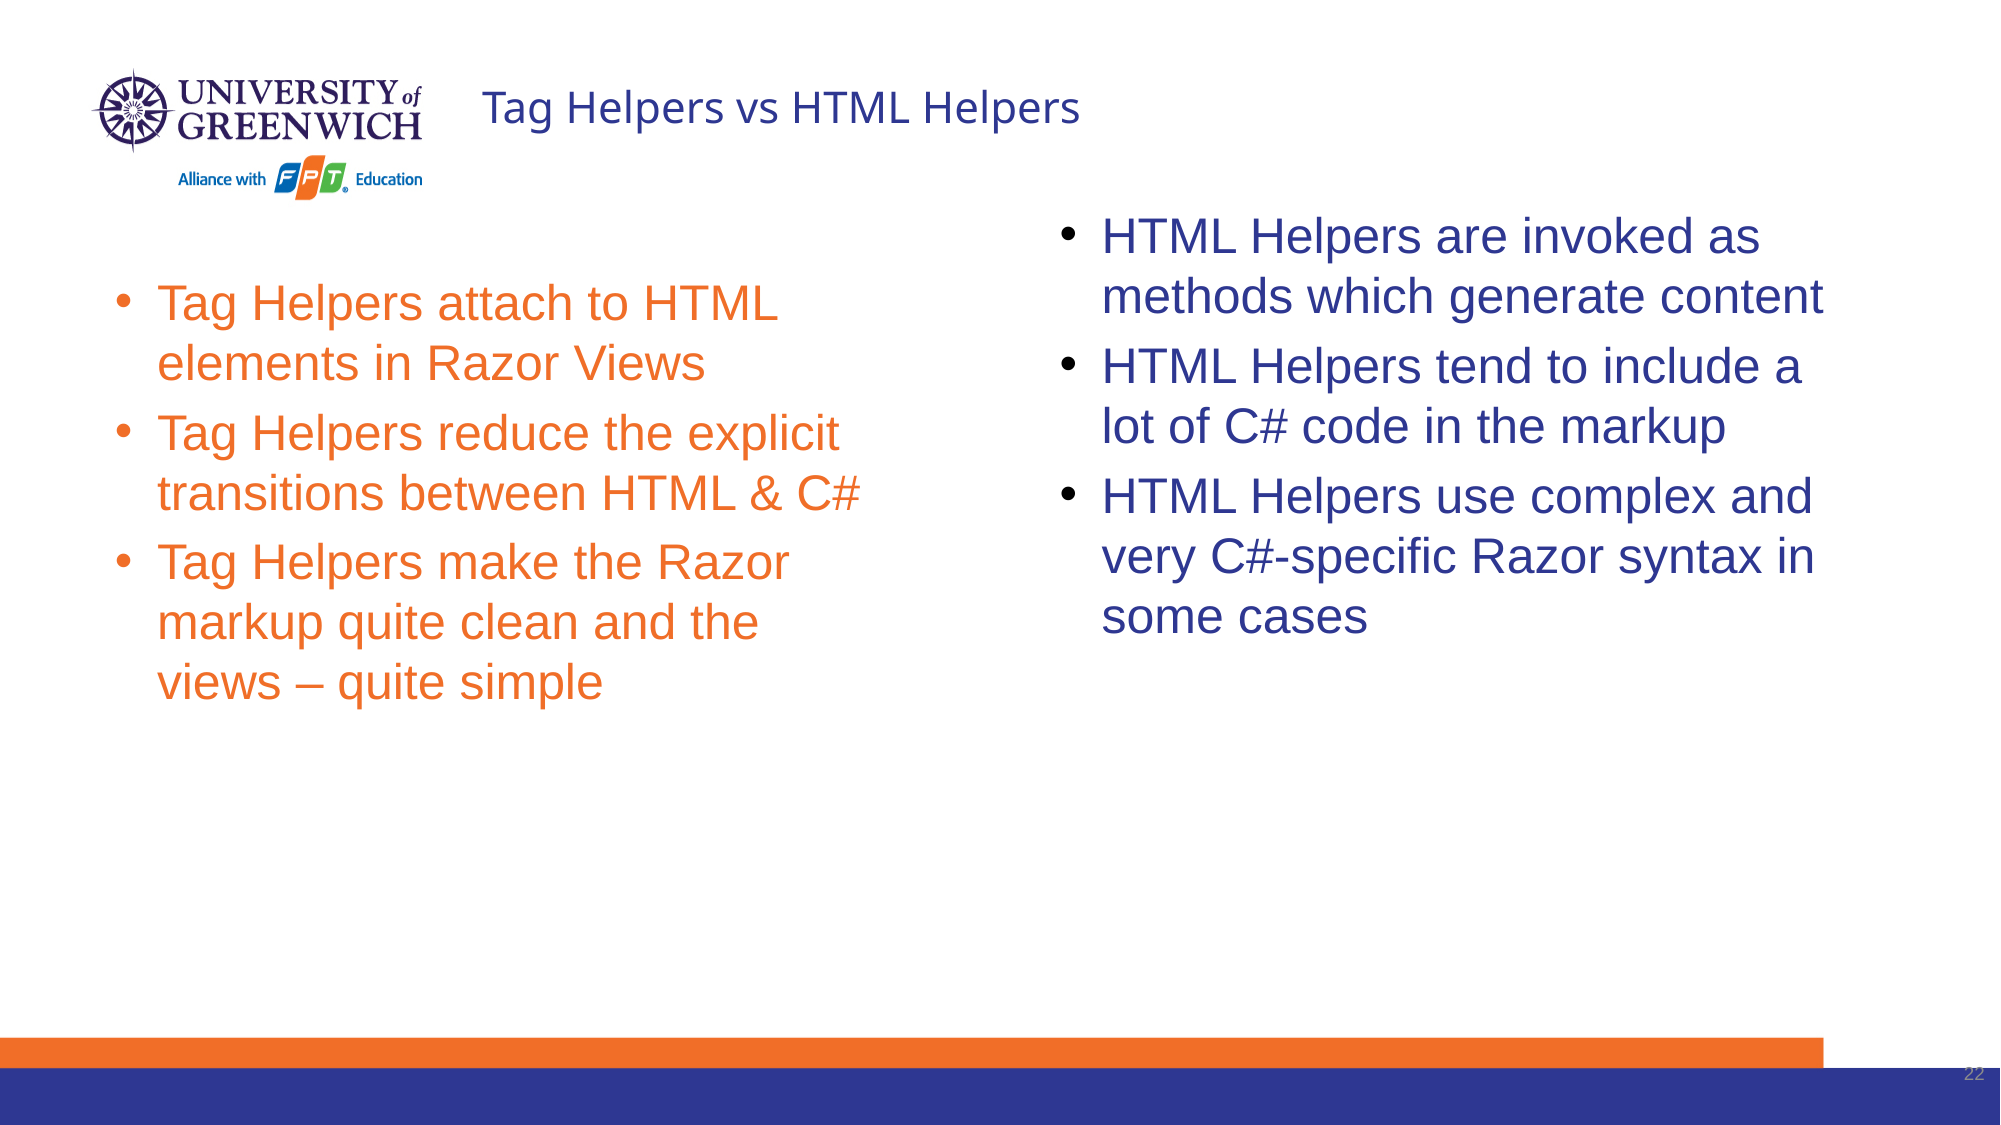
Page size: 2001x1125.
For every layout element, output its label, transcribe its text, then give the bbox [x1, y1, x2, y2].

list HTML Helpers are invoked as methods which generate content HTML Helpers tend to include a lot of C# code in the markup HTML Helpers use complex and very C#-specific Razor syntax in some cases [1044, 196, 2000, 988]
slide_number 22 [1533, 1042, 2000, 1103]
list Tag Helpers attach to HTML elements in Razor Views Tag Helpers reduce the explicit transitions between HTML & C# Tag Helpers make the Razor markup quite clean and the views – quite simple [99, 262, 1900, 1005]
title Tag Helpers vs HTML Helpers [464, 22, 1900, 189]
picture [0, 0, 2000, 1125]
